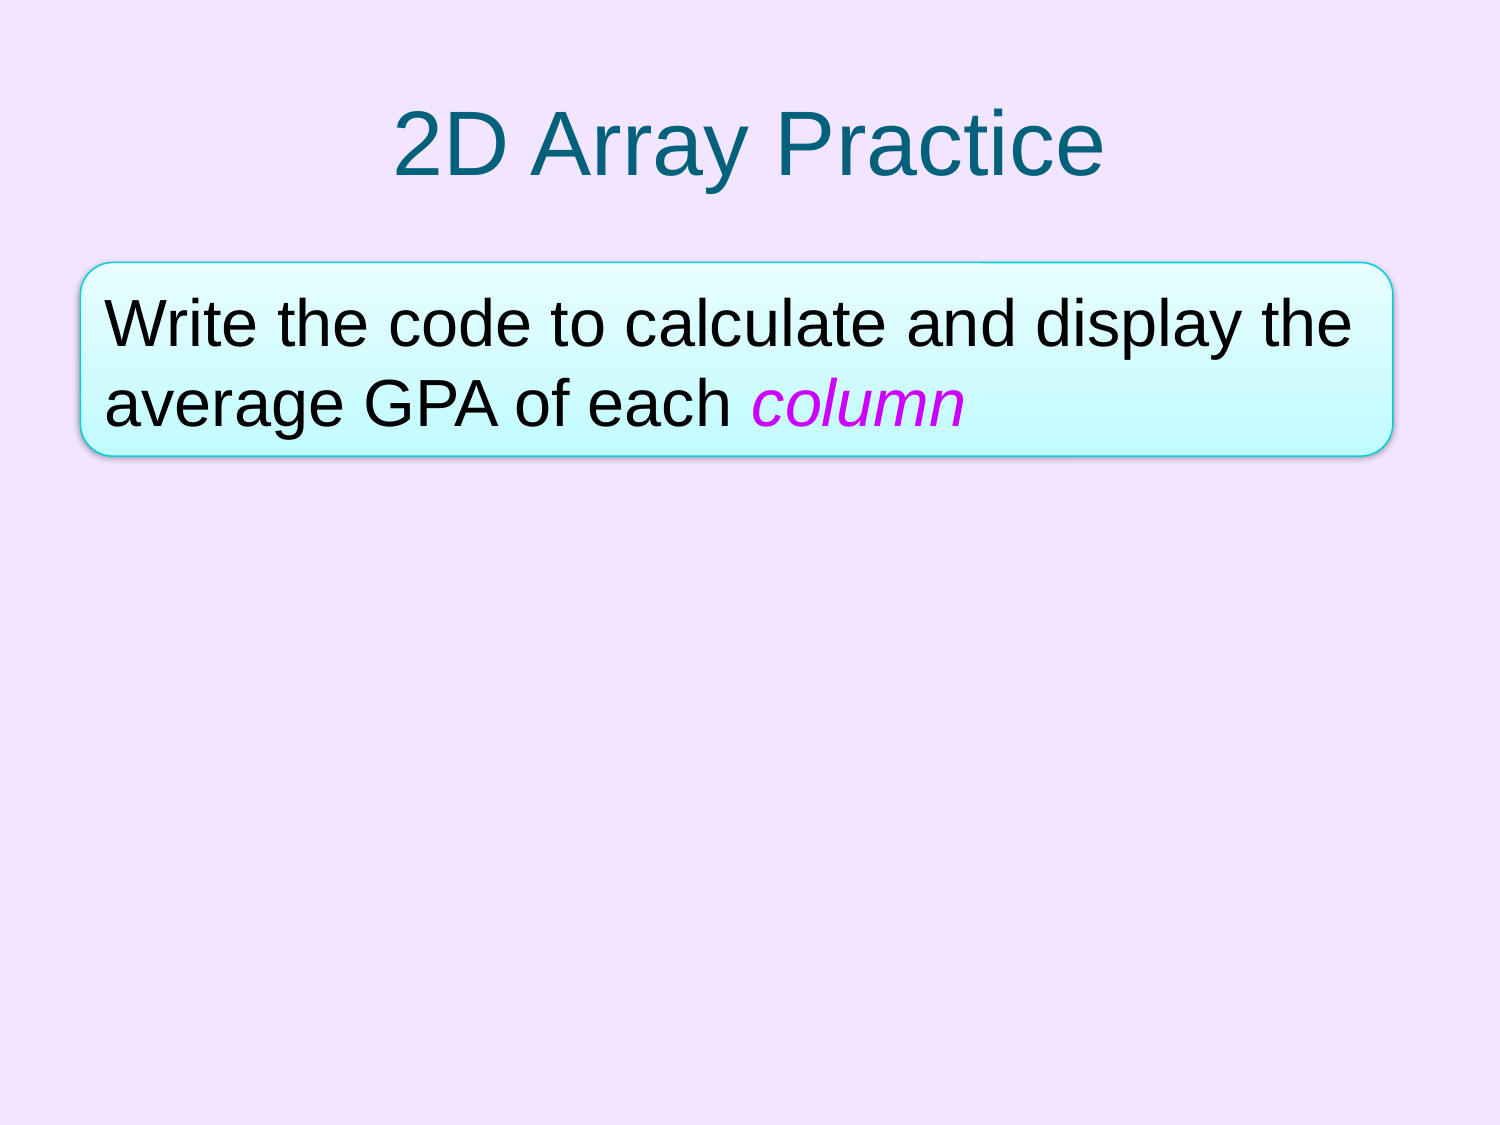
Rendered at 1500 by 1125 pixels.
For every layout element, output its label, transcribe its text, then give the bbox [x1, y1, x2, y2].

title 2D Array Practice [75, 45, 1425, 233]
text_box Write the code to calculate and display the average GPA of each column [79, 261, 1394, 457]
